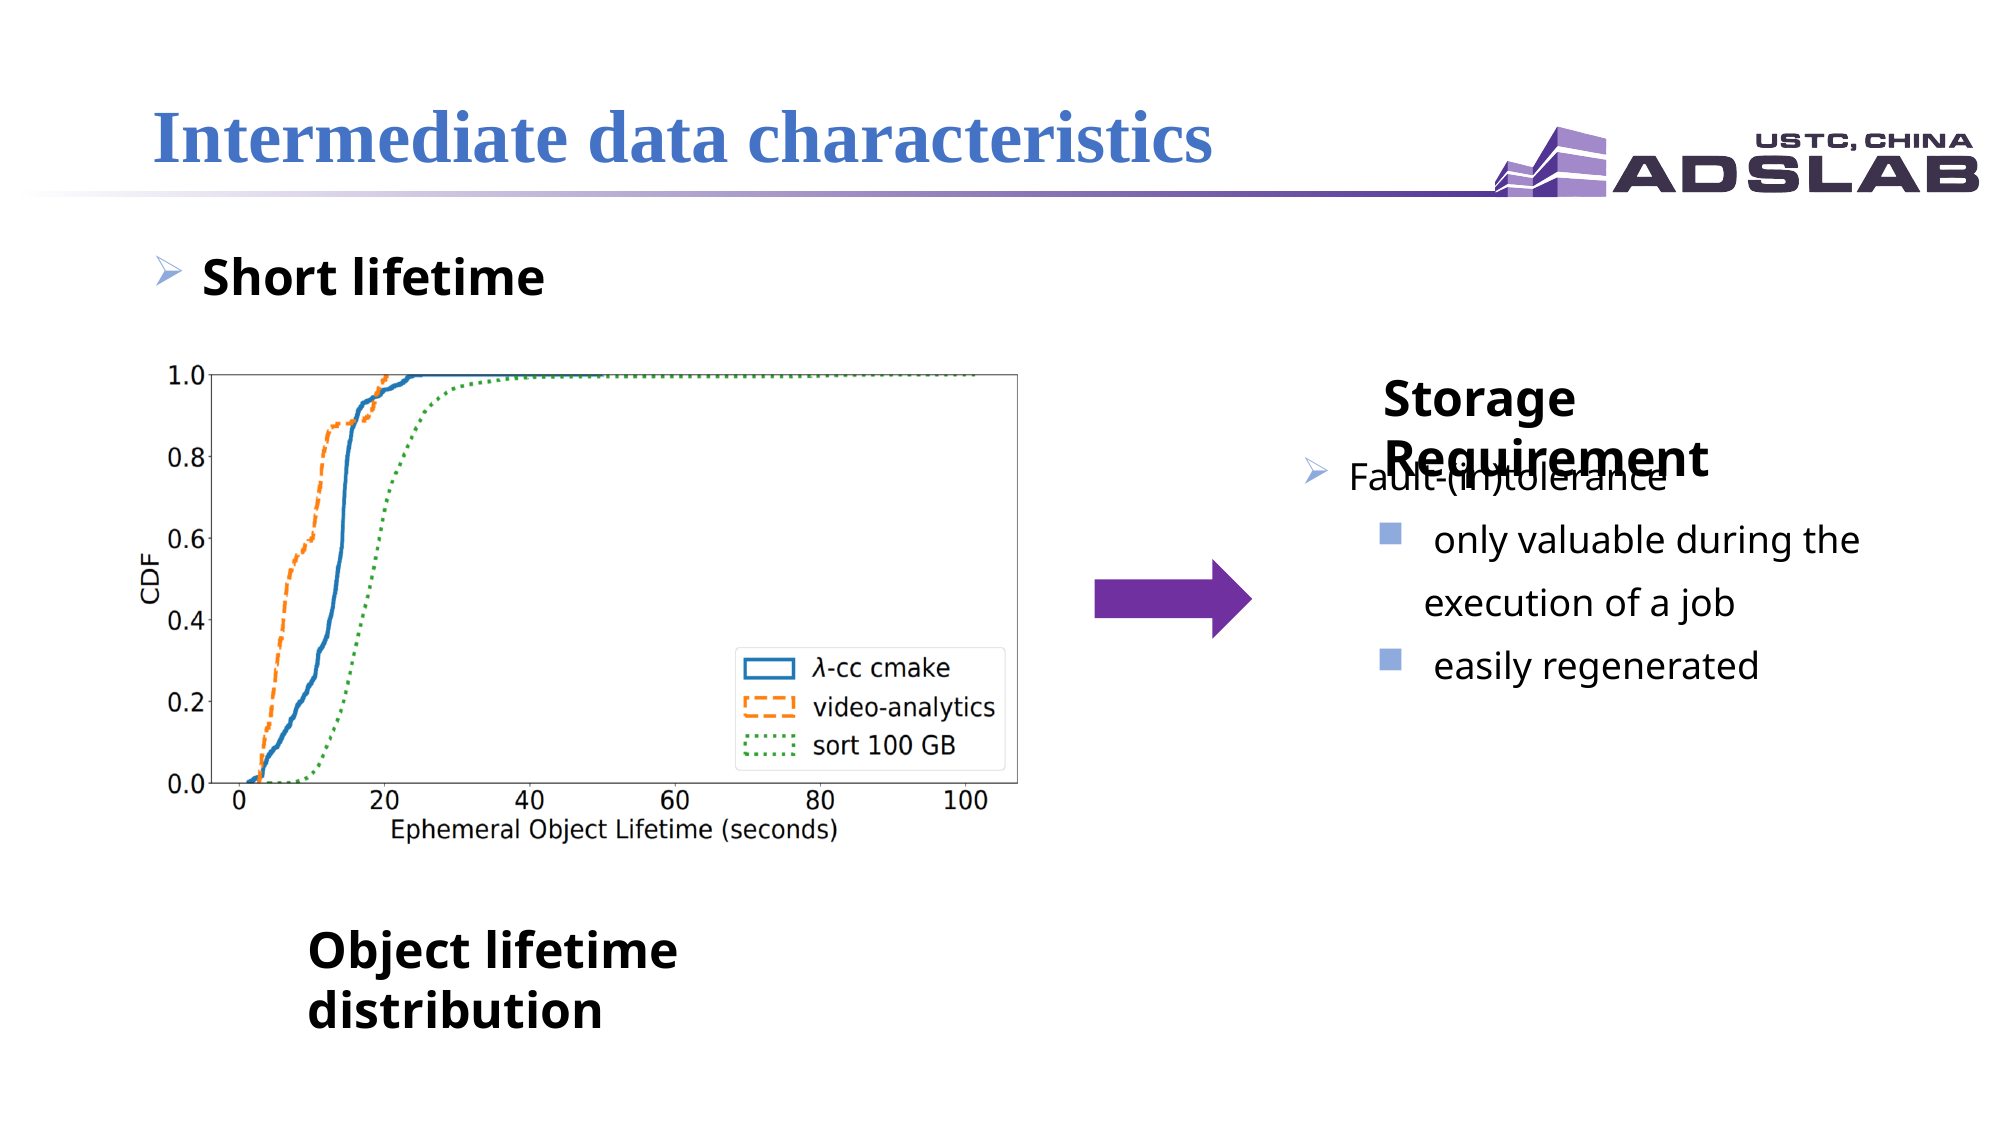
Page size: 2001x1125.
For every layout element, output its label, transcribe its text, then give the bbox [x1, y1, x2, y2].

text_box [1095, 562, 1251, 636]
list Short lifetime [137, 226, 1863, 1014]
text_box Storage Requirement [1369, 358, 1908, 445]
picture [137, 358, 1035, 846]
picture [1488, 124, 1985, 198]
text_box Object lifetime distribution [293, 910, 944, 1046]
title Intermediate data characteristics [137, 59, 1863, 187]
text_box Fault-(in)tolerance only valuable during the execution of a job easily regenerated [1286, 445, 2000, 757]
